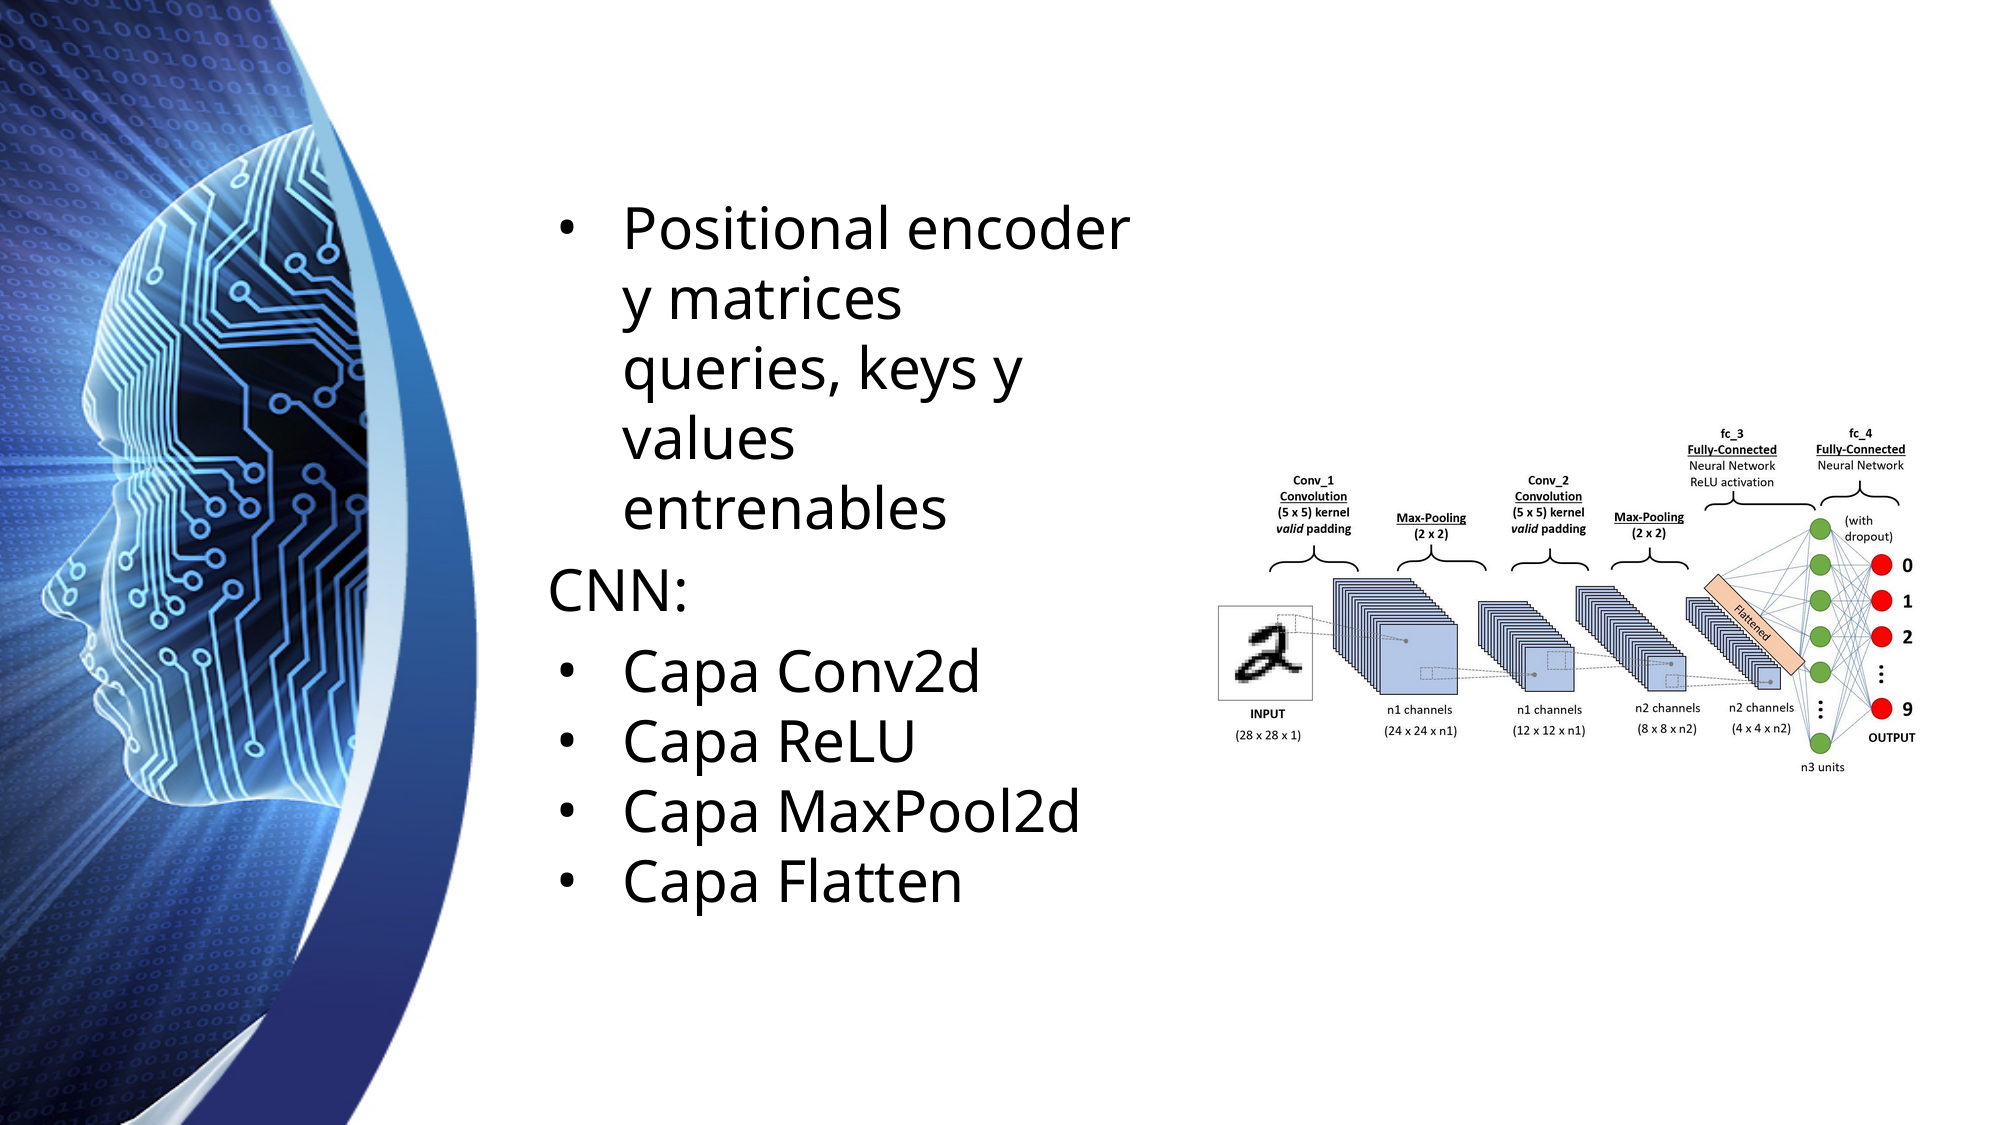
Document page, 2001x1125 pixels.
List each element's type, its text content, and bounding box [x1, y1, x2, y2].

picture [0, 0, 2001, 1125]
list Positional encoder y matrices queries, keys y values entrenables CNN: Capa Conv2d Capa ReLU Capa MaxPool2d Capa Flatten [532, 183, 1149, 1049]
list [1204, 417, 1924, 784]
